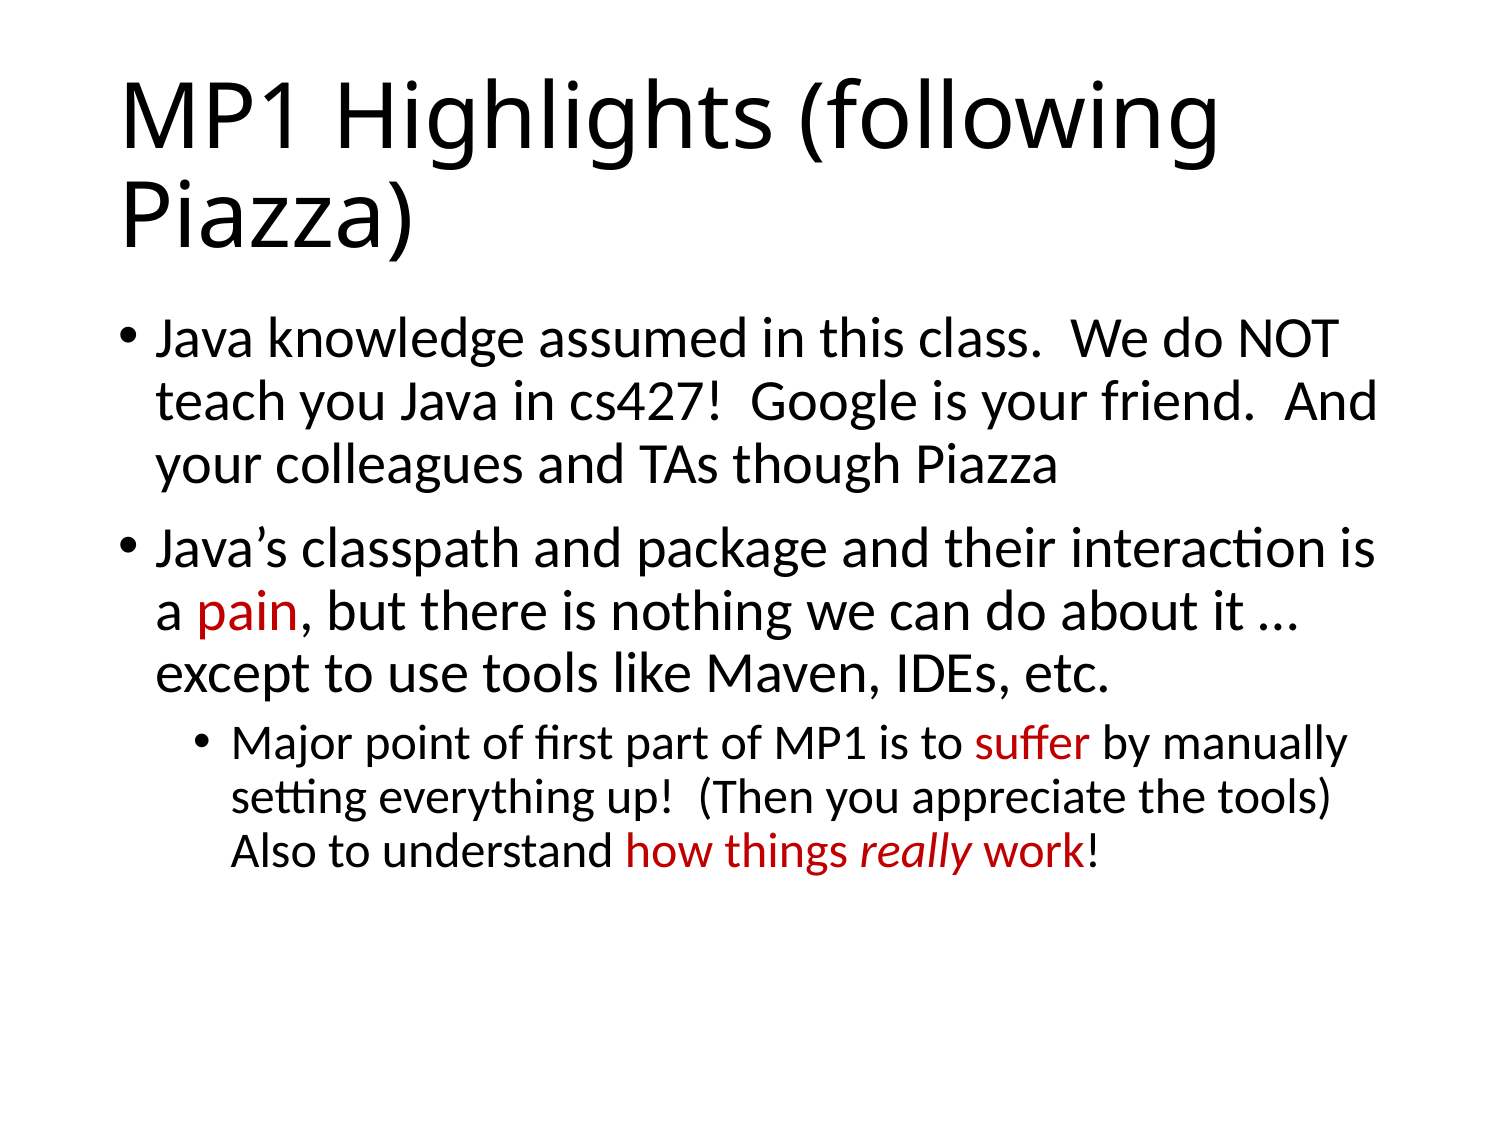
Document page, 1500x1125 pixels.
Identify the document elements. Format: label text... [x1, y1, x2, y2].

list Java knowledge assumed in this class. We do NOT teach you Java in cs427! Google is your friend. And your colleagues and TAs though Piazza Java’s classpath and package and their interaction is a pain, but there is nothing we can do about it … except to use tools like Maven, IDEs, etc. Major point of first part of MP1 is to suffer by manually setting everything up! (Then you appreciate the tools) Also to understand how things really work! [103, 299, 1397, 1082]
title MP1 Highlights (following Piazza) [103, 59, 1397, 278]
